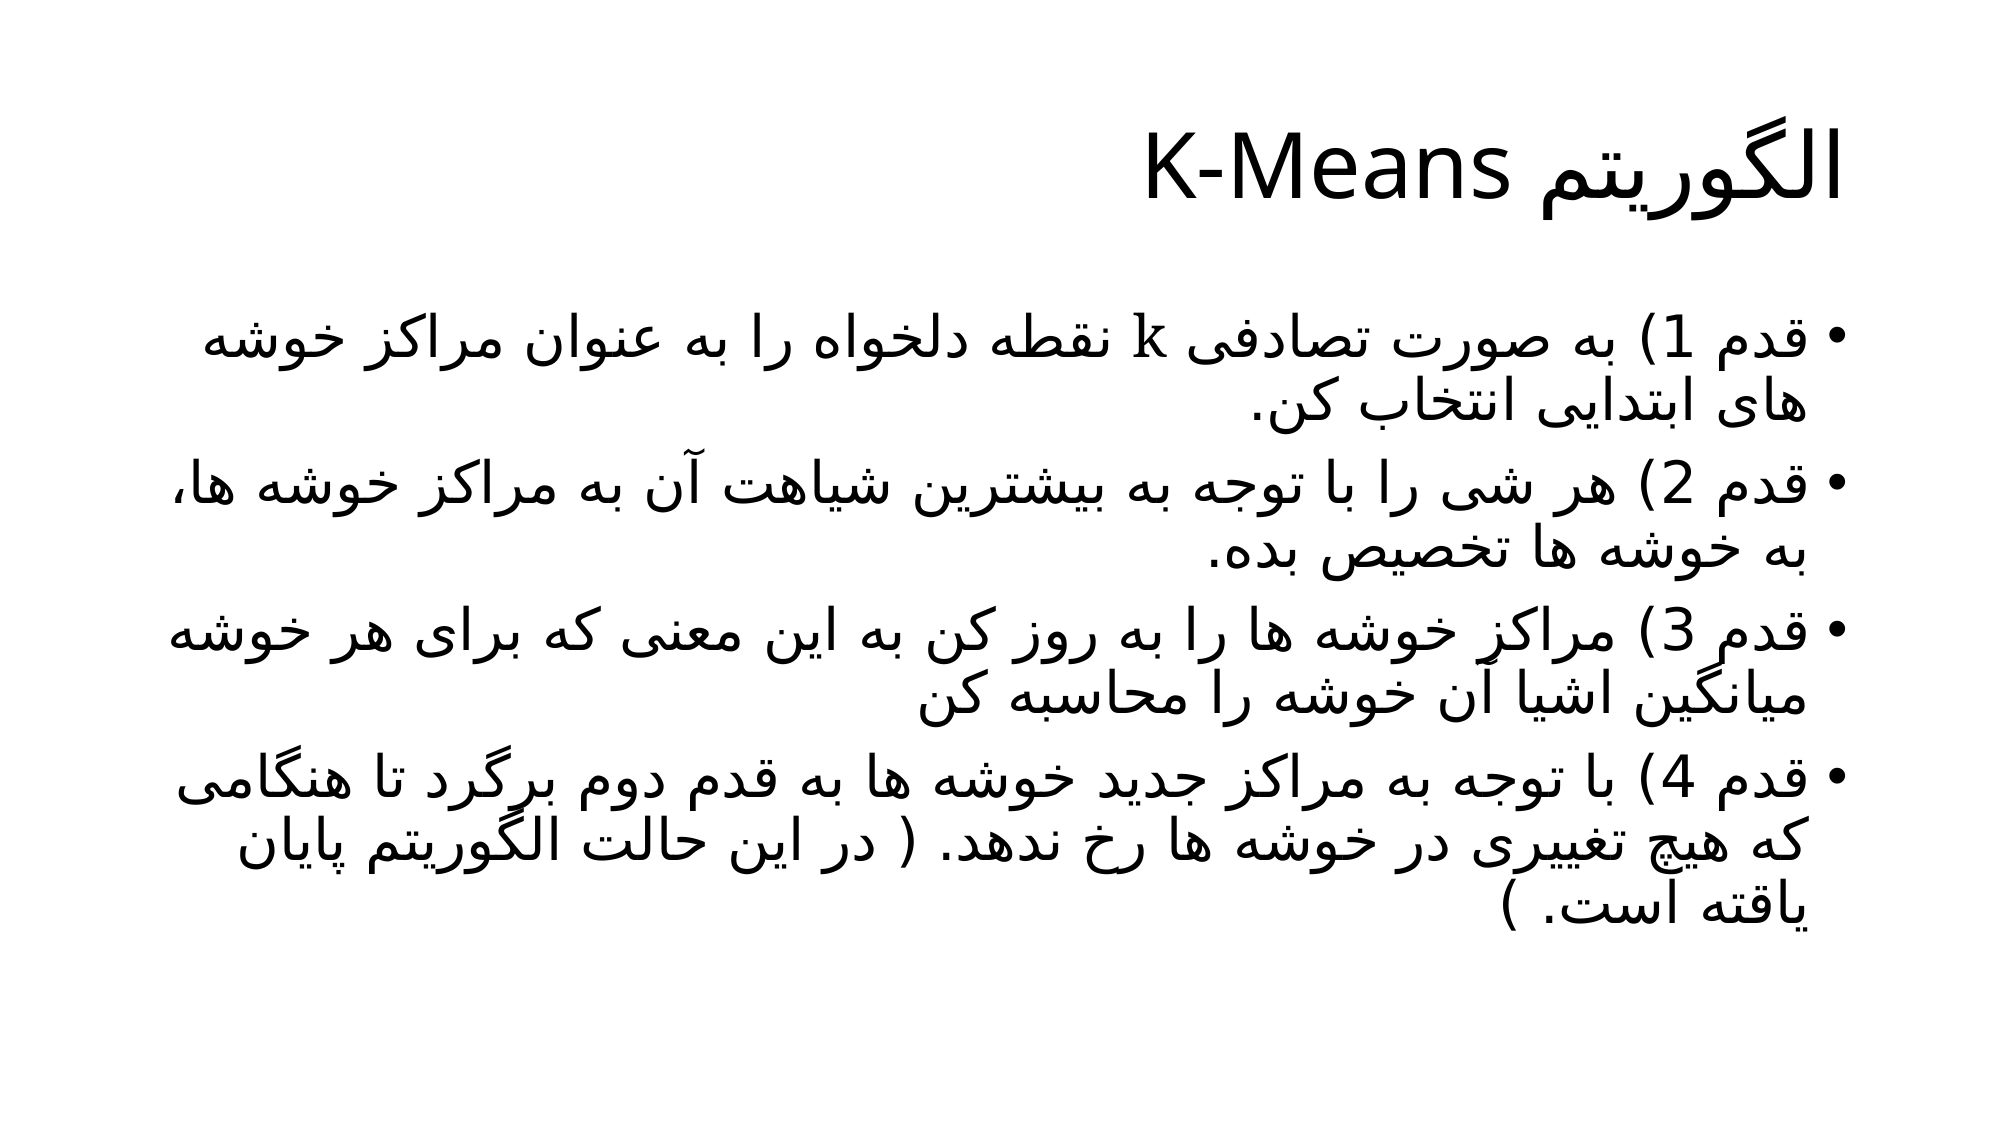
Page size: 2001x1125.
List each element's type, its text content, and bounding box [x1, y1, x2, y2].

title الگوریتم K-Means [137, 59, 1863, 278]
list قدم 1) به صورت تصادفی k نقطه دلخواه را به عنوان مراکز خوشه های ابتدایی انتخاب کن. قدم 2) هر شی را با توجه به بیشترین شیاهت آن به مراکز خوشه ها، به خوشه ها تخصیص بده. قدم 3) مراکز خوشه ها را به روز کن به این معنی که برای هر خوشه میانگین اشیا آن خوشه را محاسبه کن قدم 4) با توجه به مراکز جدید خوشه ها به قدم دوم برگرد تا هنگامی که هیچ تغییری در خوشه ها رخ ندهد. ( در این حالت الگوریتم پایان یاقته است. ) [137, 299, 1863, 1014]
